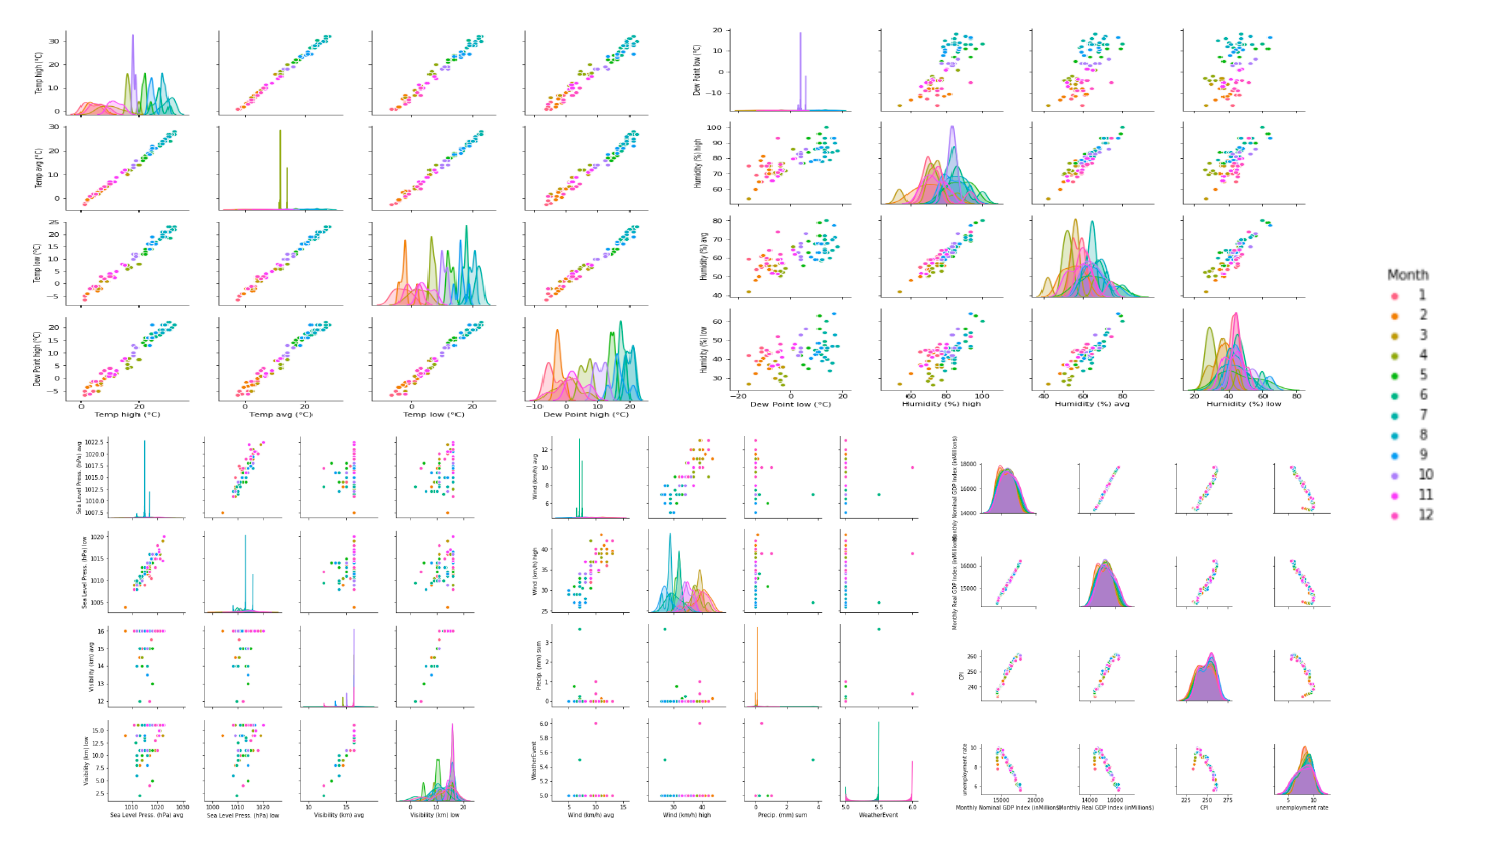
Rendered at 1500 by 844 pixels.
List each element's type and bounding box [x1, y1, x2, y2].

picture [947, 434, 1335, 819]
picture [69, 435, 477, 821]
picture [524, 435, 923, 821]
picture [24, 24, 660, 422]
picture [1378, 262, 1456, 534]
picture [683, 24, 1313, 410]
